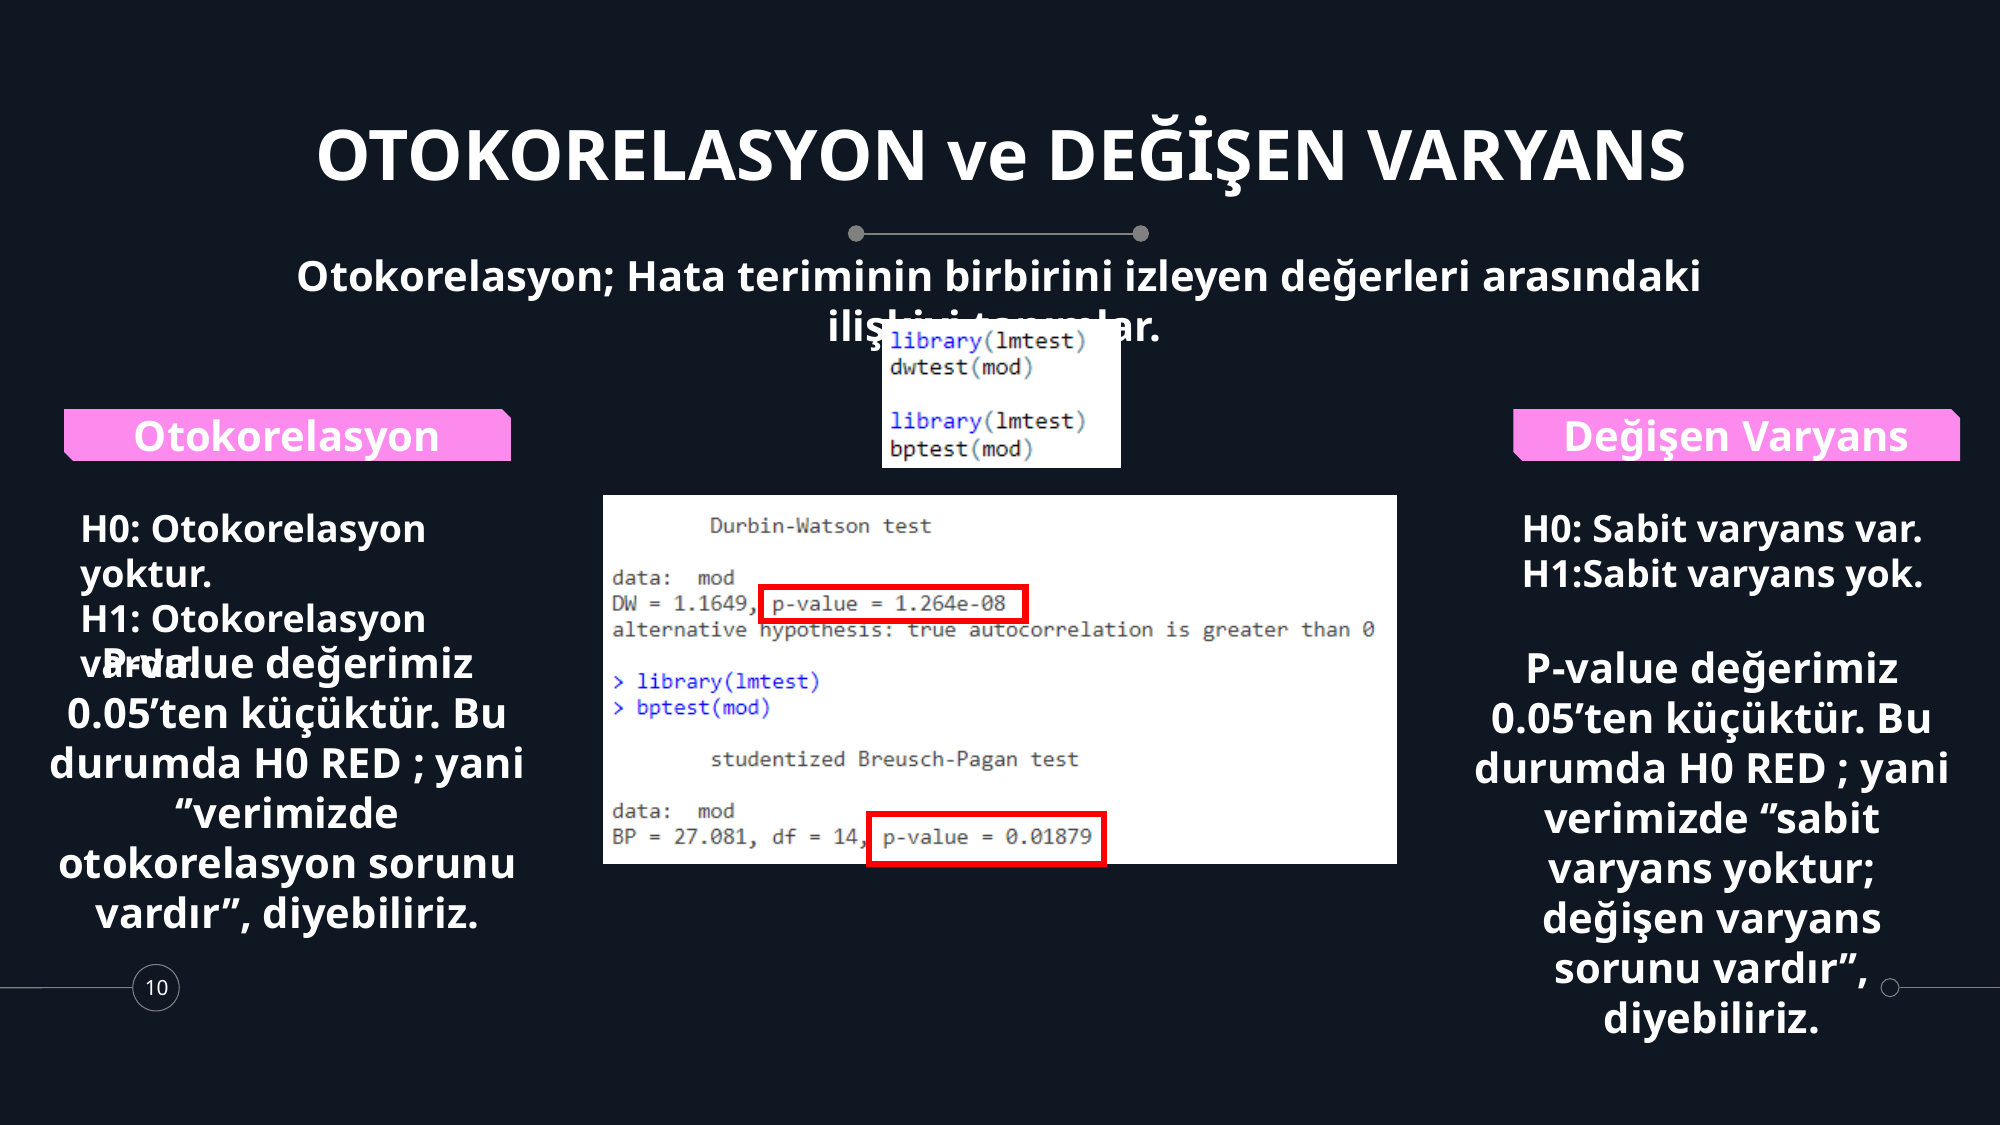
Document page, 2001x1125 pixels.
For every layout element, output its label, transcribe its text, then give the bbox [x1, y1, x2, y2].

text_box Otokorelasyon; Hata teriminin birbirini izleyen değerleri arasındaki ilişkiyi tanımlar. [214, 242, 1785, 358]
text_box Otokorelasyon [64, 409, 511, 461]
text_box H0: Otokorelasyon yoktur. H1: Otokorelasyon vardır. [65, 497, 510, 693]
text_box P-value değerimiz 0.05’ten küçüktür. Bu durumda H0 RED ; yani ‘’verimizde otokorelasyon sorunu vardır’’, diyebiliriz. [25, 629, 550, 995]
title OTOKORELASYON ve DEĞİŞEN VARYANS [266, 102, 1737, 196]
text_box Değişen Varyans [1513, 409, 1961, 461]
text_box H0: Sabit varyans var. H1:Sabit varyans yok. [1506, 497, 1967, 603]
picture [603, 495, 1397, 864]
text_box P-value değerimiz 0.05’ten küçüktür. Bu durumda H0 RED ; yani verimizde ‘’sabit varyans yoktur; değişen varyans sorunu vardır’’, diyebiliriz. [1450, 634, 1975, 1100]
picture [882, 319, 1121, 468]
slide_number 10 [127, 995, 186, 1014]
